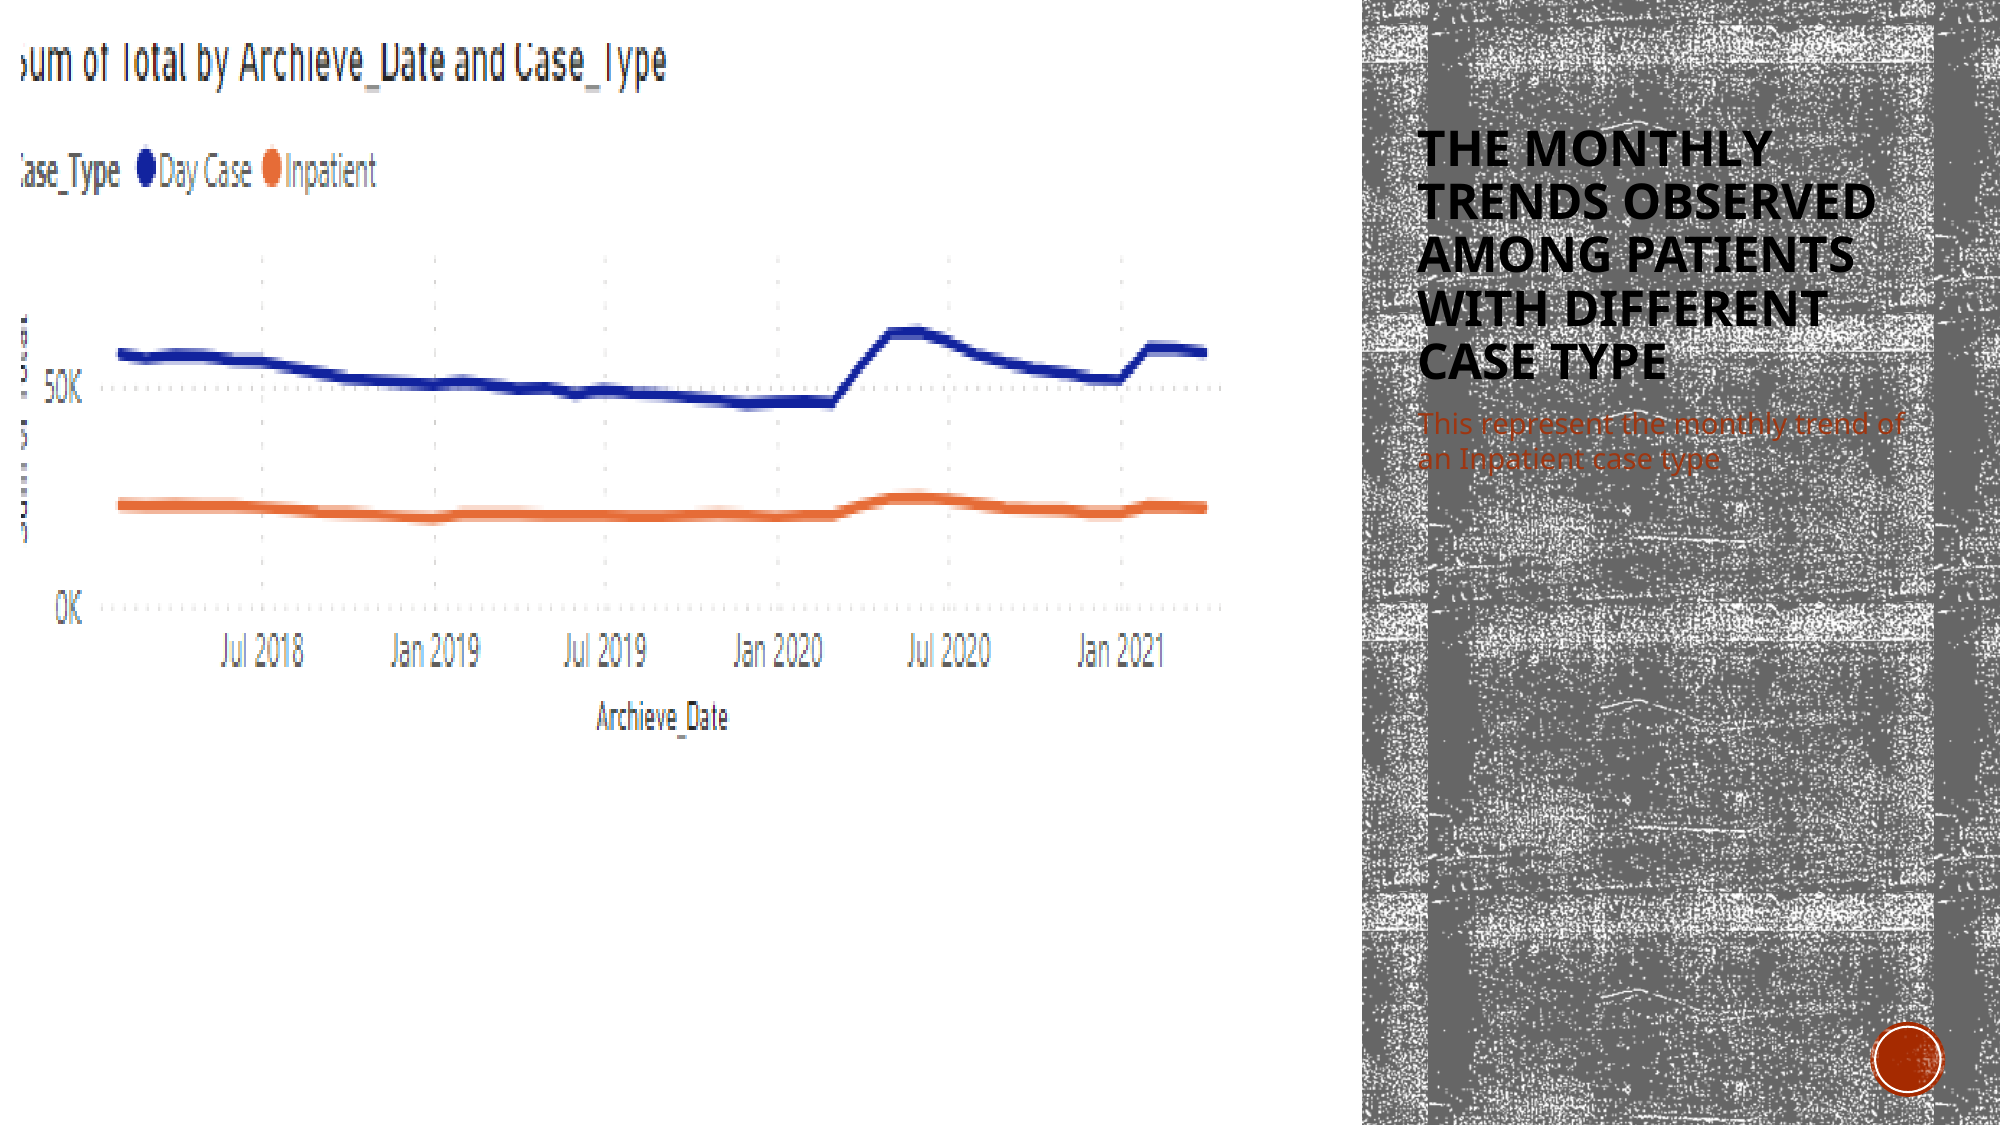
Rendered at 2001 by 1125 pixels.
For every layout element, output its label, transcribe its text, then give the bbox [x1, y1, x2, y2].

title the monthly trends observed among patients with different case type [1402, 112, 1928, 397]
list This represent the monthly trend of an Inpatient case type [1402, 397, 1928, 938]
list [24, 46, 1242, 749]
